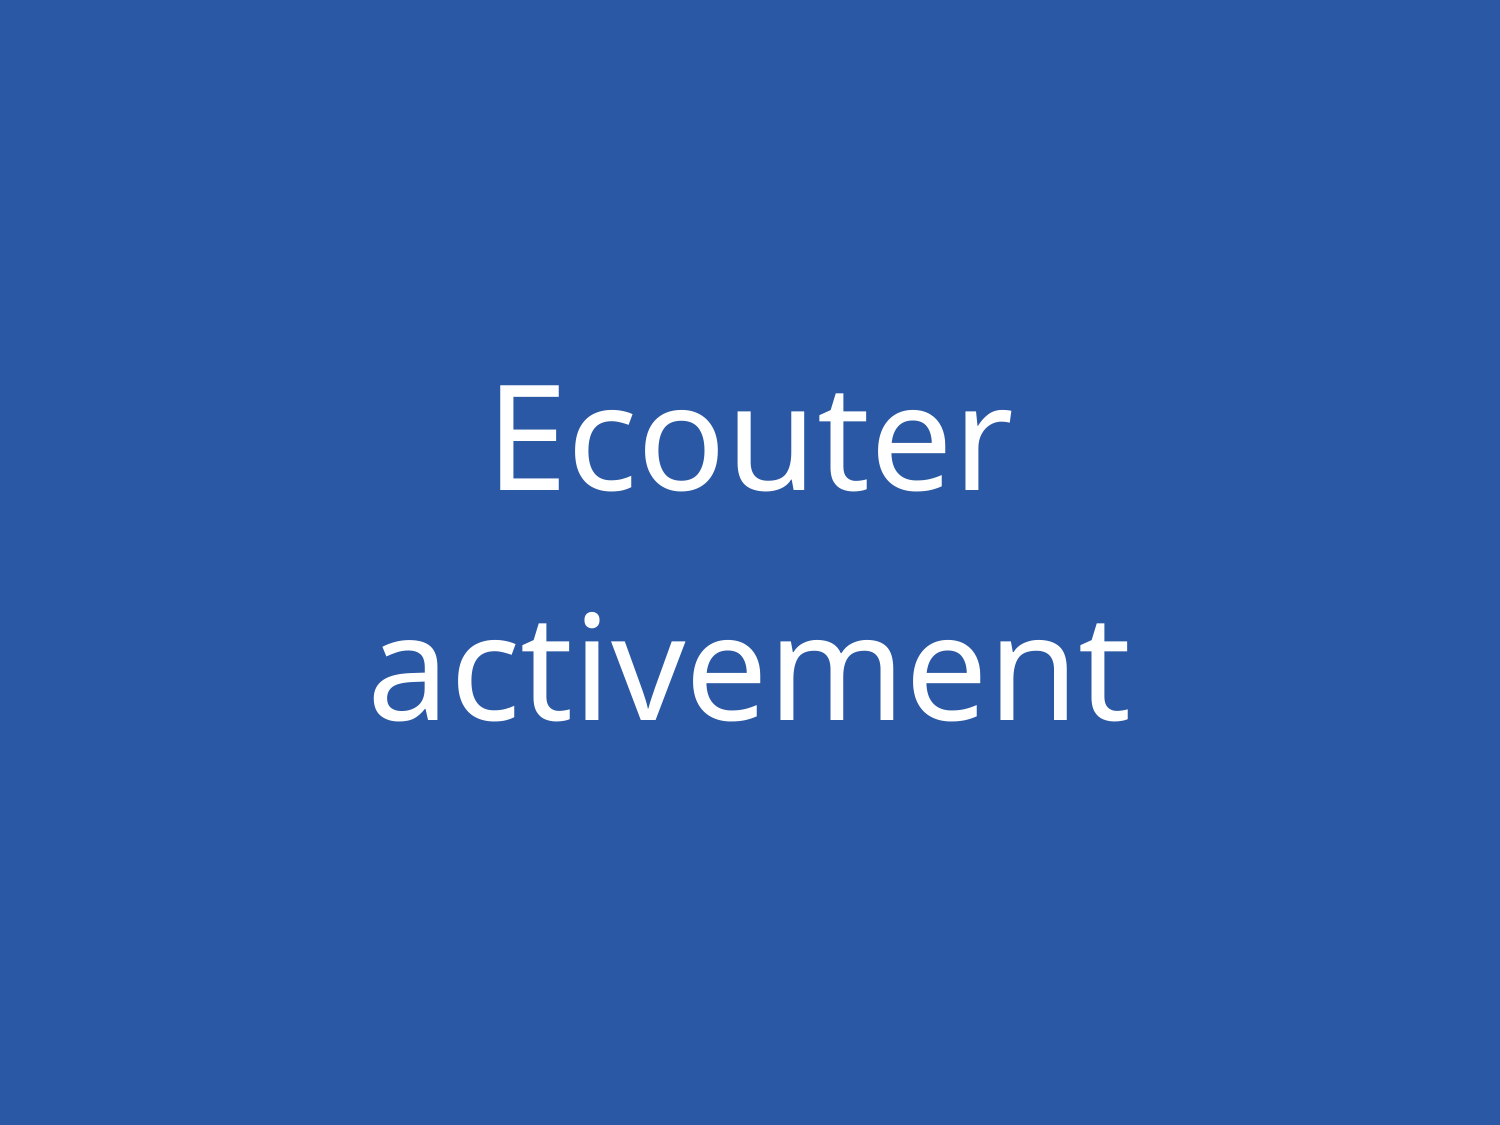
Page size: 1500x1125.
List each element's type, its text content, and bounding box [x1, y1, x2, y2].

list Ecouter activement [0, 326, 1500, 776]
